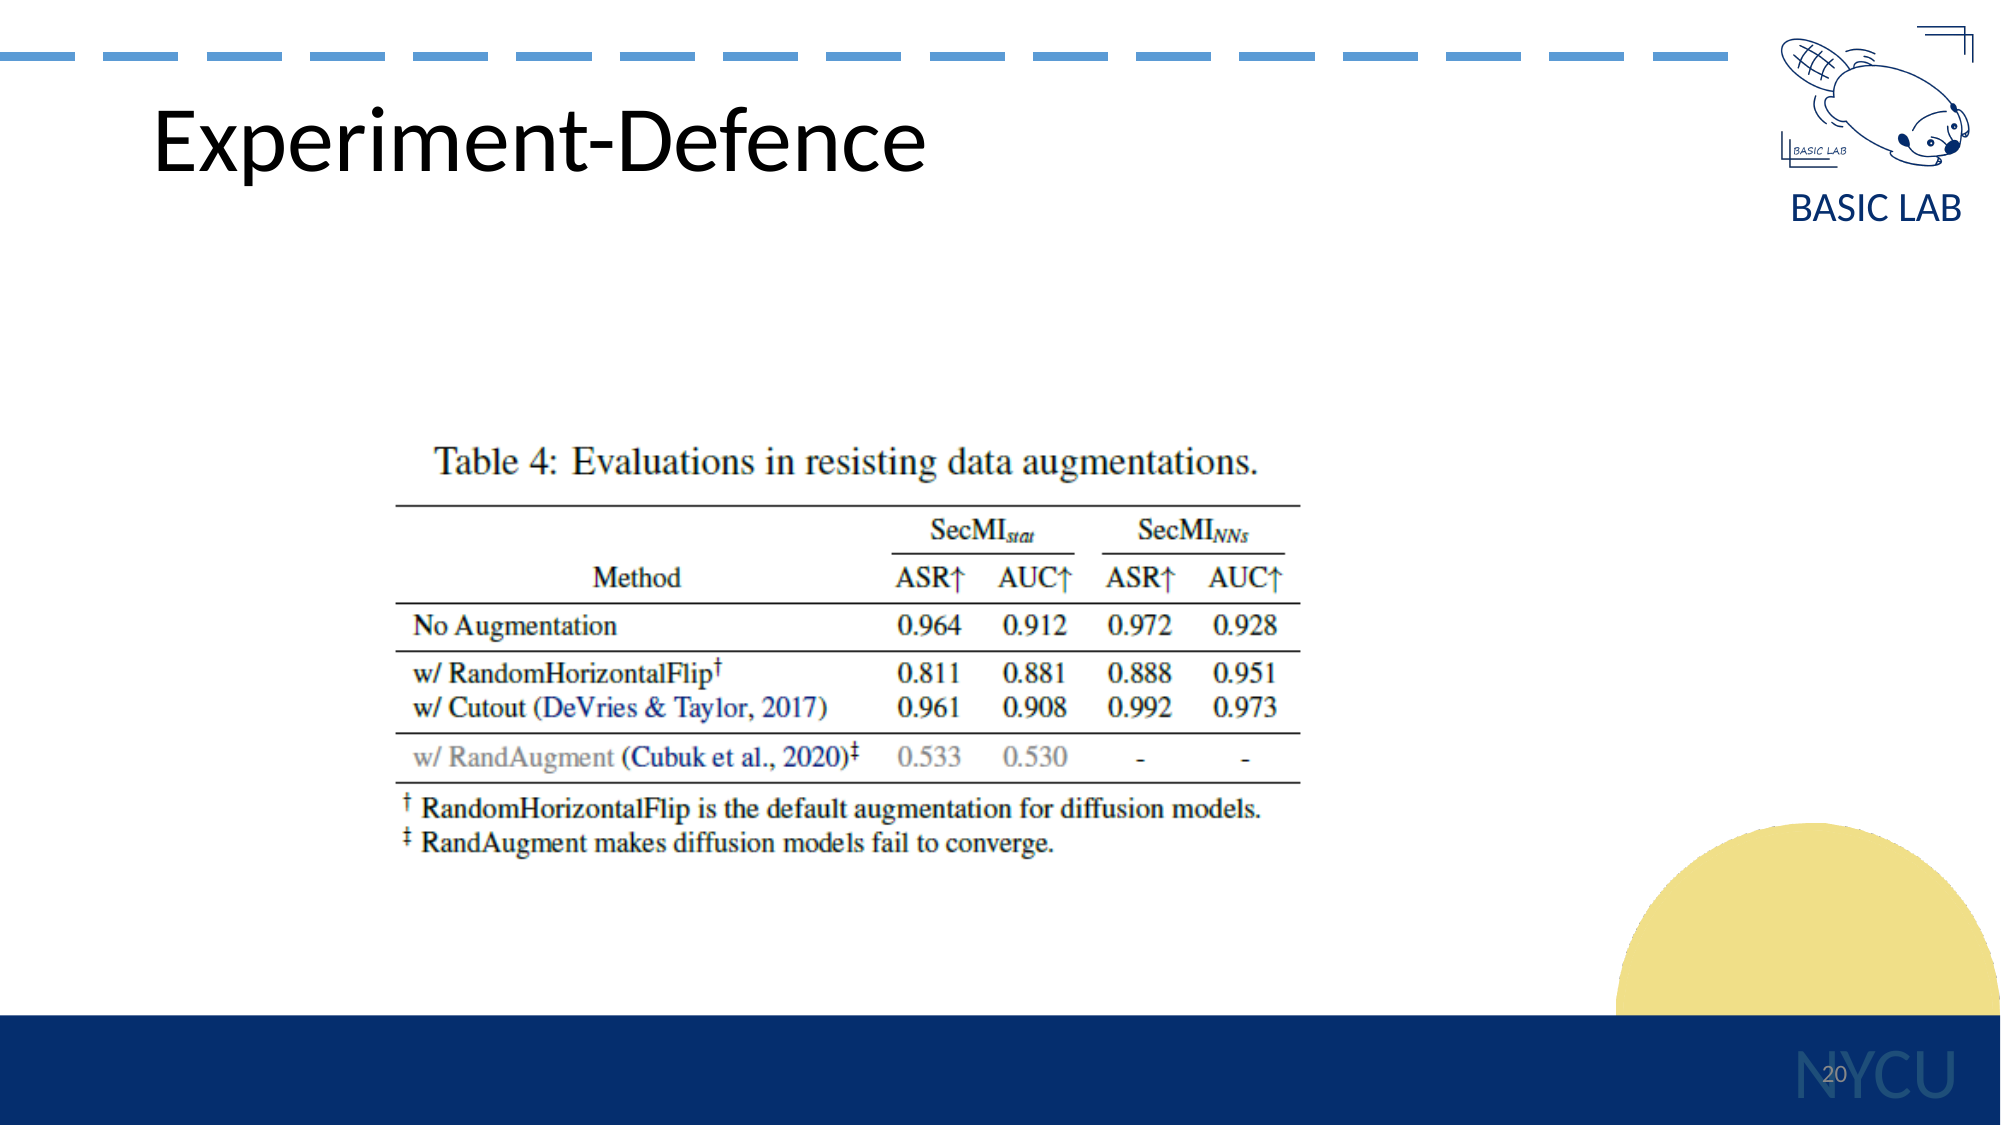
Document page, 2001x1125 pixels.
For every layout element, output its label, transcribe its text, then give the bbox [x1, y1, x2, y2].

slide_number ‹#› [1412, 1042, 1863, 1103]
picture [384, 407, 1335, 902]
title Experiment-Defence [137, 56, 1738, 225]
picture [1616, 823, 2000, 1015]
picture [1776, 22, 1977, 173]
